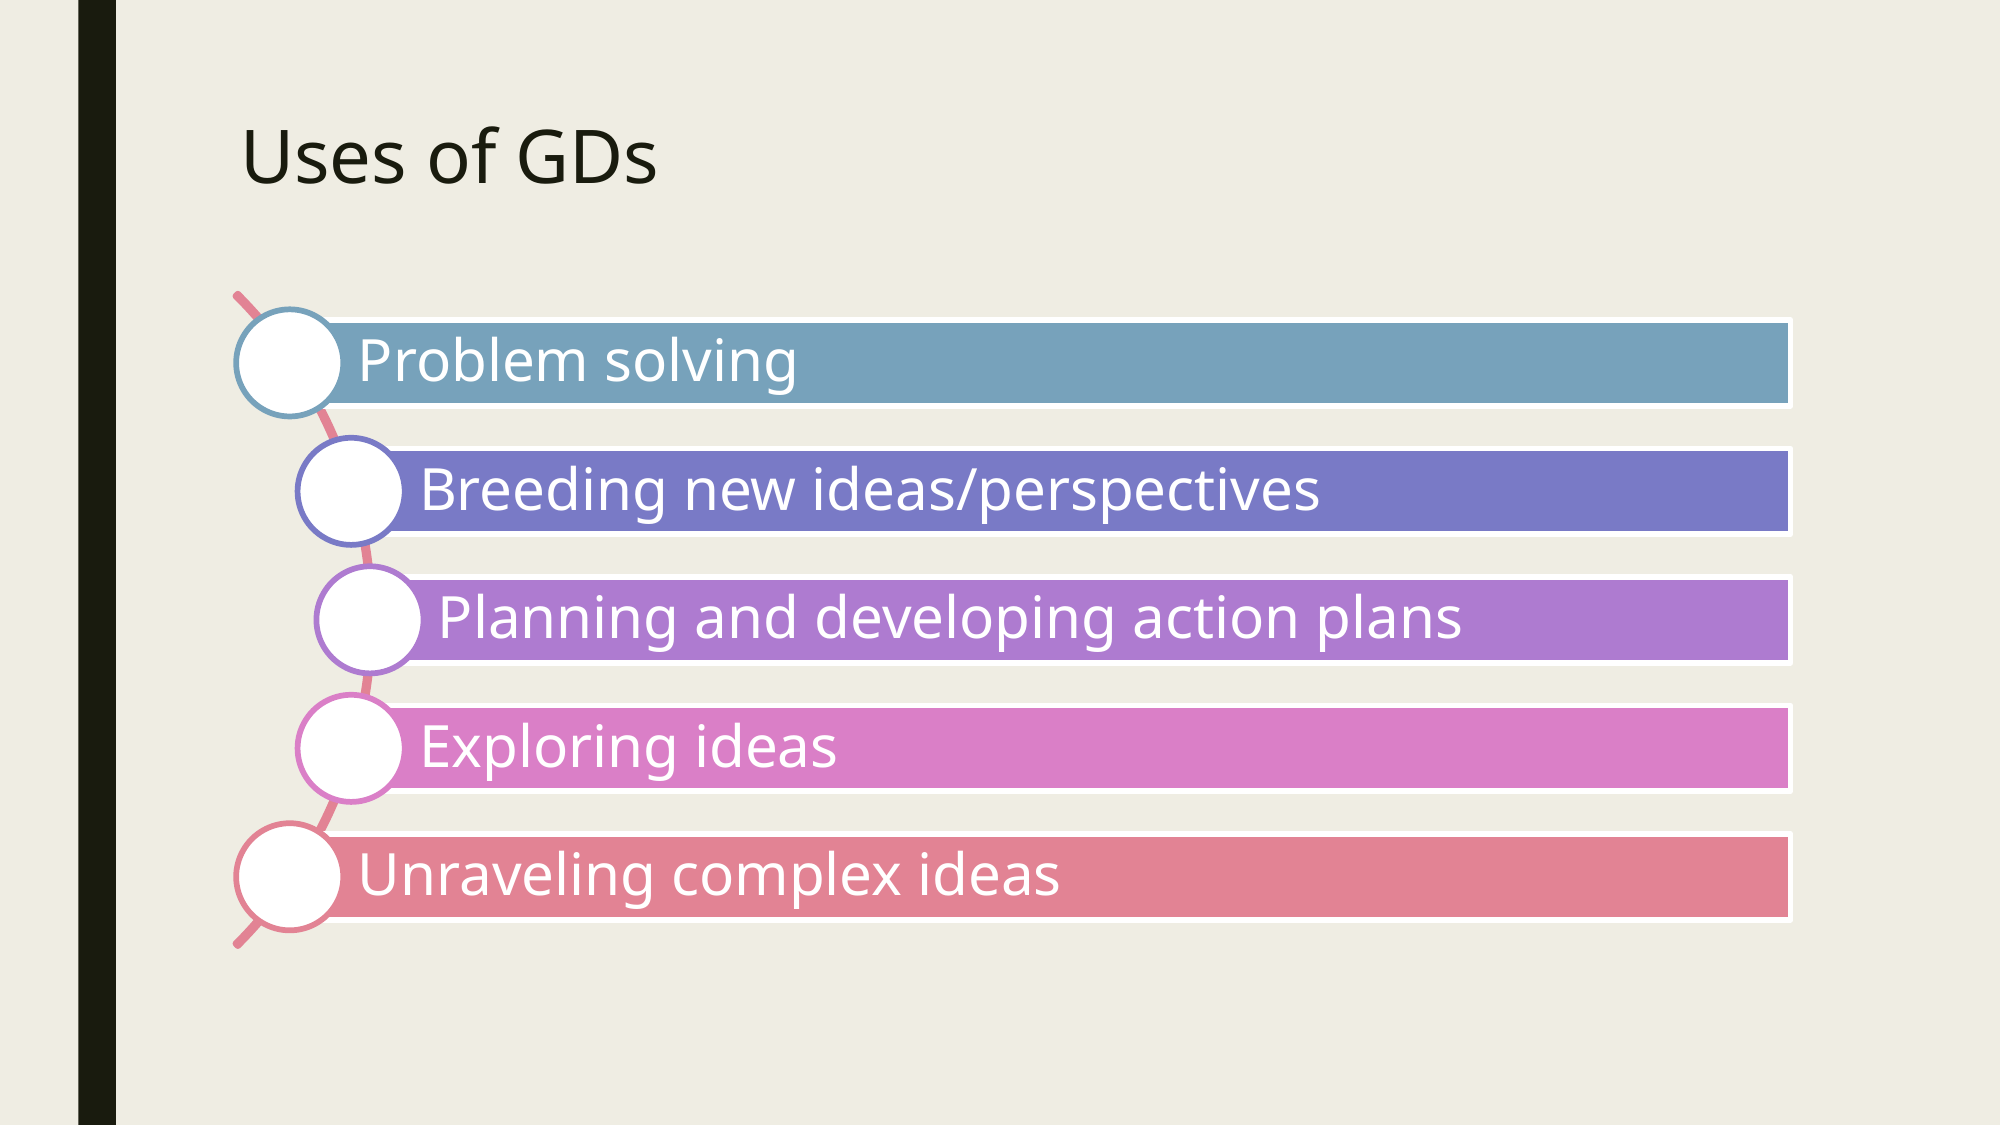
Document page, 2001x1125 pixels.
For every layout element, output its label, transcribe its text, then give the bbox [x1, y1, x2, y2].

title Uses of GDs [225, 112, 1800, 207]
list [224, 277, 1800, 963]
